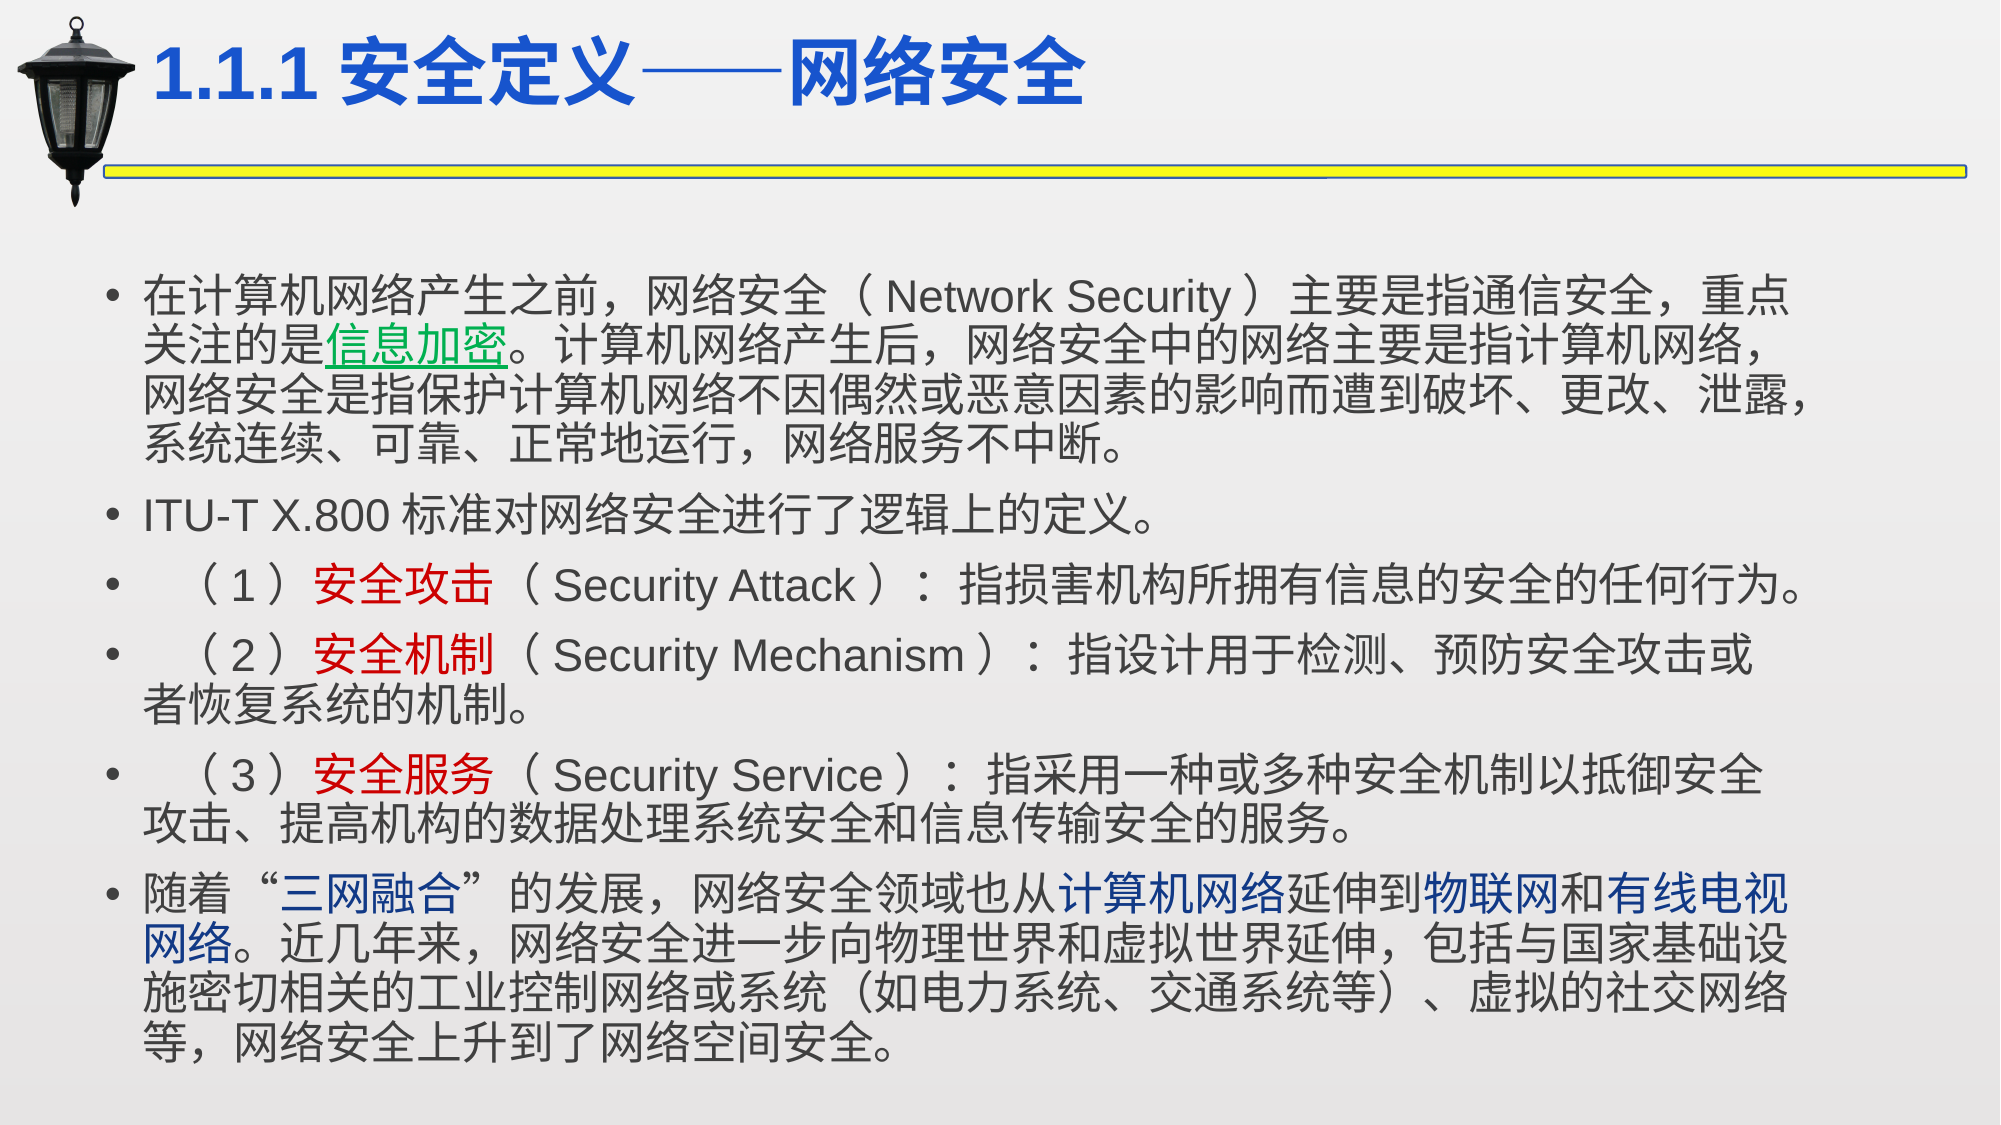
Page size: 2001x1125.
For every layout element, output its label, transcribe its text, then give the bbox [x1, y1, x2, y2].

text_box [11, 8, 1967, 216]
list 在计算机网络产生之前，网络安全（Network Security）主要是指通信安全，重点关注的是信息加密。计算机网络产生后，网络安全中的网络主要是指计算机网络，网络安全是指保护计算机网络不因偶然或恶意因素的影响而遭到破坏、更改、泄露，系统连续、可靠、正常地运行，网络服务不中断。 ITU-T X.800标准对网络安全进行了逻辑上的定义。 （1）安全攻击（Security Attack）：指损害机构所拥有信息的安全的任何行为。 （2）安全机制（Security Mechanism）：指设计用于检测、预防安全攻击或者恢复系统的机制。 （3）安全服务（Security Service）：指采用一种或多种安全机制以抵御安全攻击、提高机构的数据处理系统安全和信息传输安全的服务。 随着“三网融合”的发展，网络安全领域也从计算机网络延伸到物联网和有线电视网络。近几年来，网络安全进一步向物理世界和虚拟世界延伸，包括与国家基础设施密切相关的工业控制网络或系统（如电力系统、交通系统等）、虚拟的社交网络等，网络安全上升到了网络空间安全。 [89, 265, 1815, 1104]
